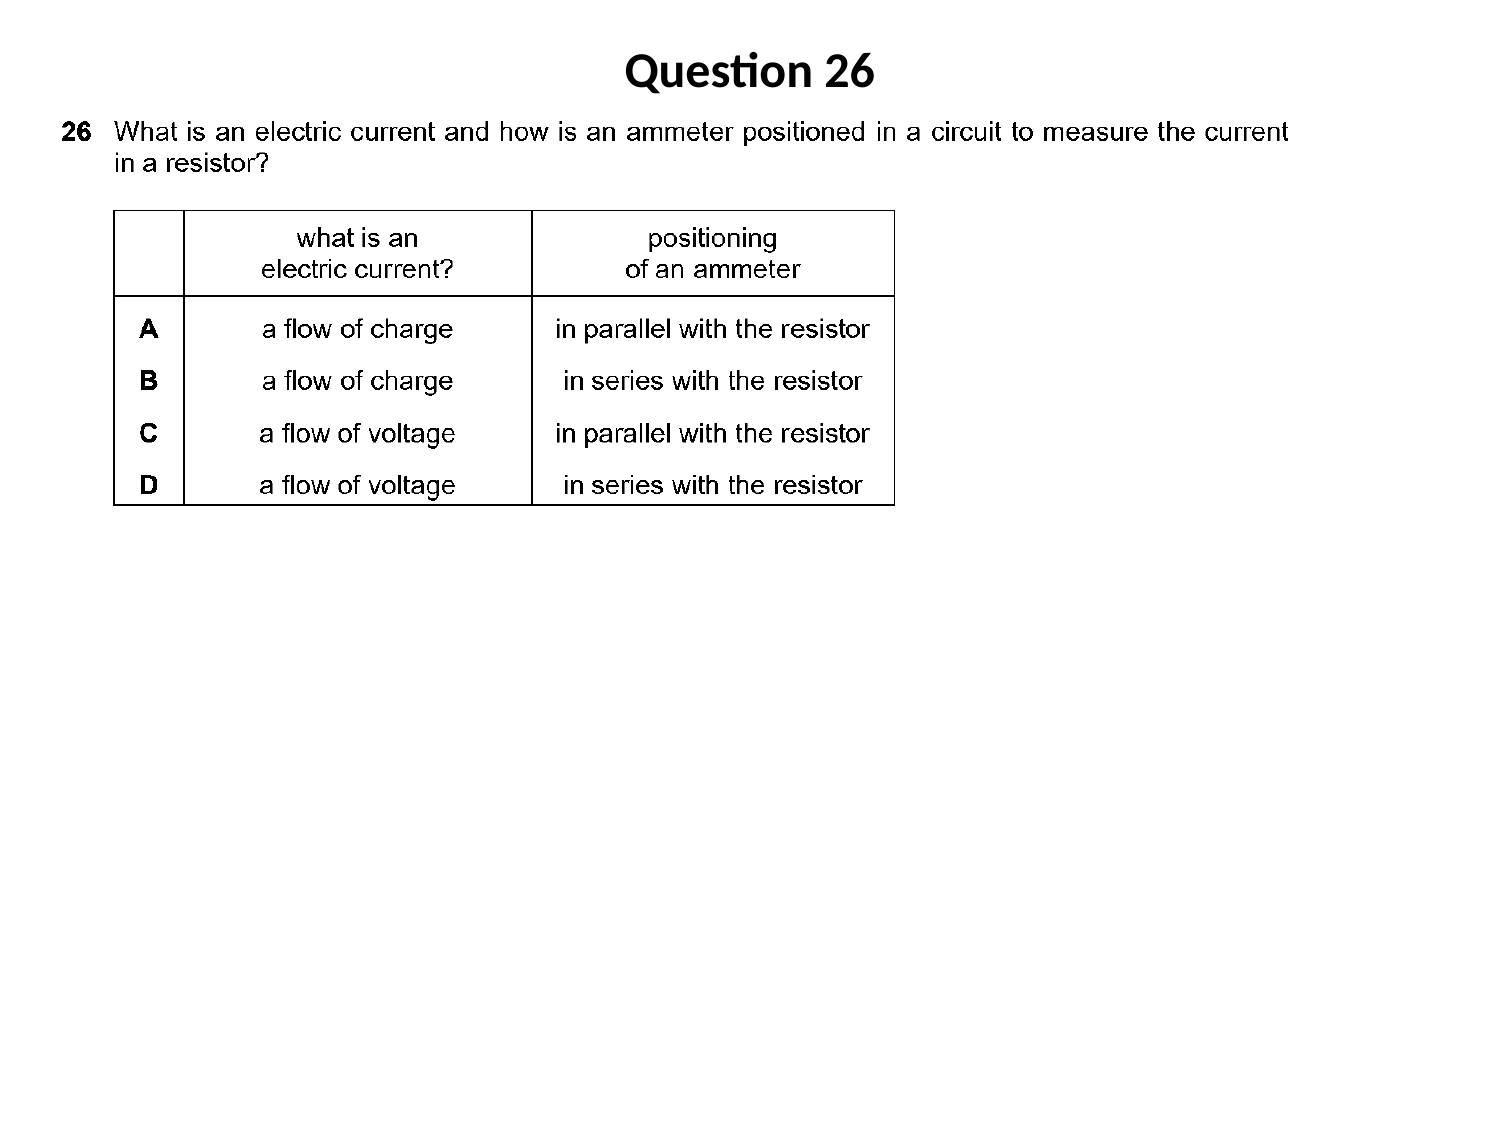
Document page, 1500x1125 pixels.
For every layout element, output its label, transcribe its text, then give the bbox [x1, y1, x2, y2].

text_box Question 26 [609, 29, 891, 105]
picture [59, 119, 1411, 743]
